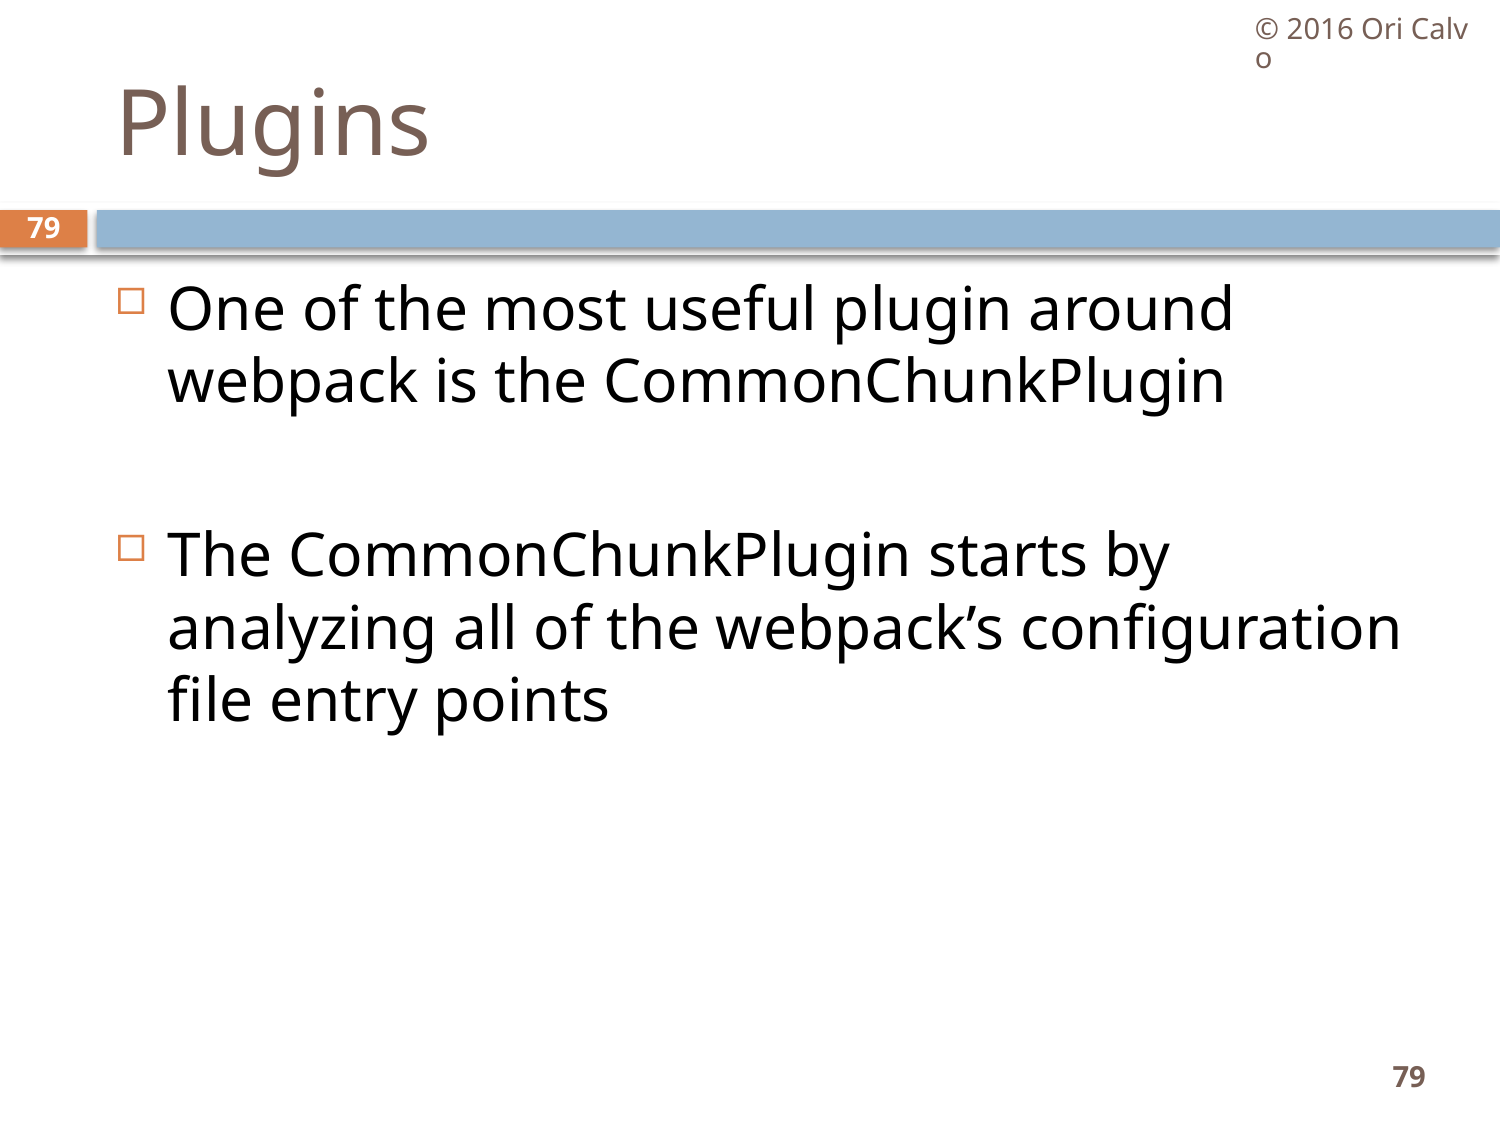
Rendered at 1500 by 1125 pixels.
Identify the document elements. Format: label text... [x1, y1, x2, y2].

footer © 2016 Ori Calvo [1240, 0, 1500, 60]
title Plugins [100, 37, 1438, 200]
slide_number 79 [0, 208, 88, 249]
list One of the most useful plugin around webpack is the CommonChunkPlugin The CommonChunkPlugin starts by analyzing all of the webpack’s configuration file entry points [100, 262, 1459, 1106]
